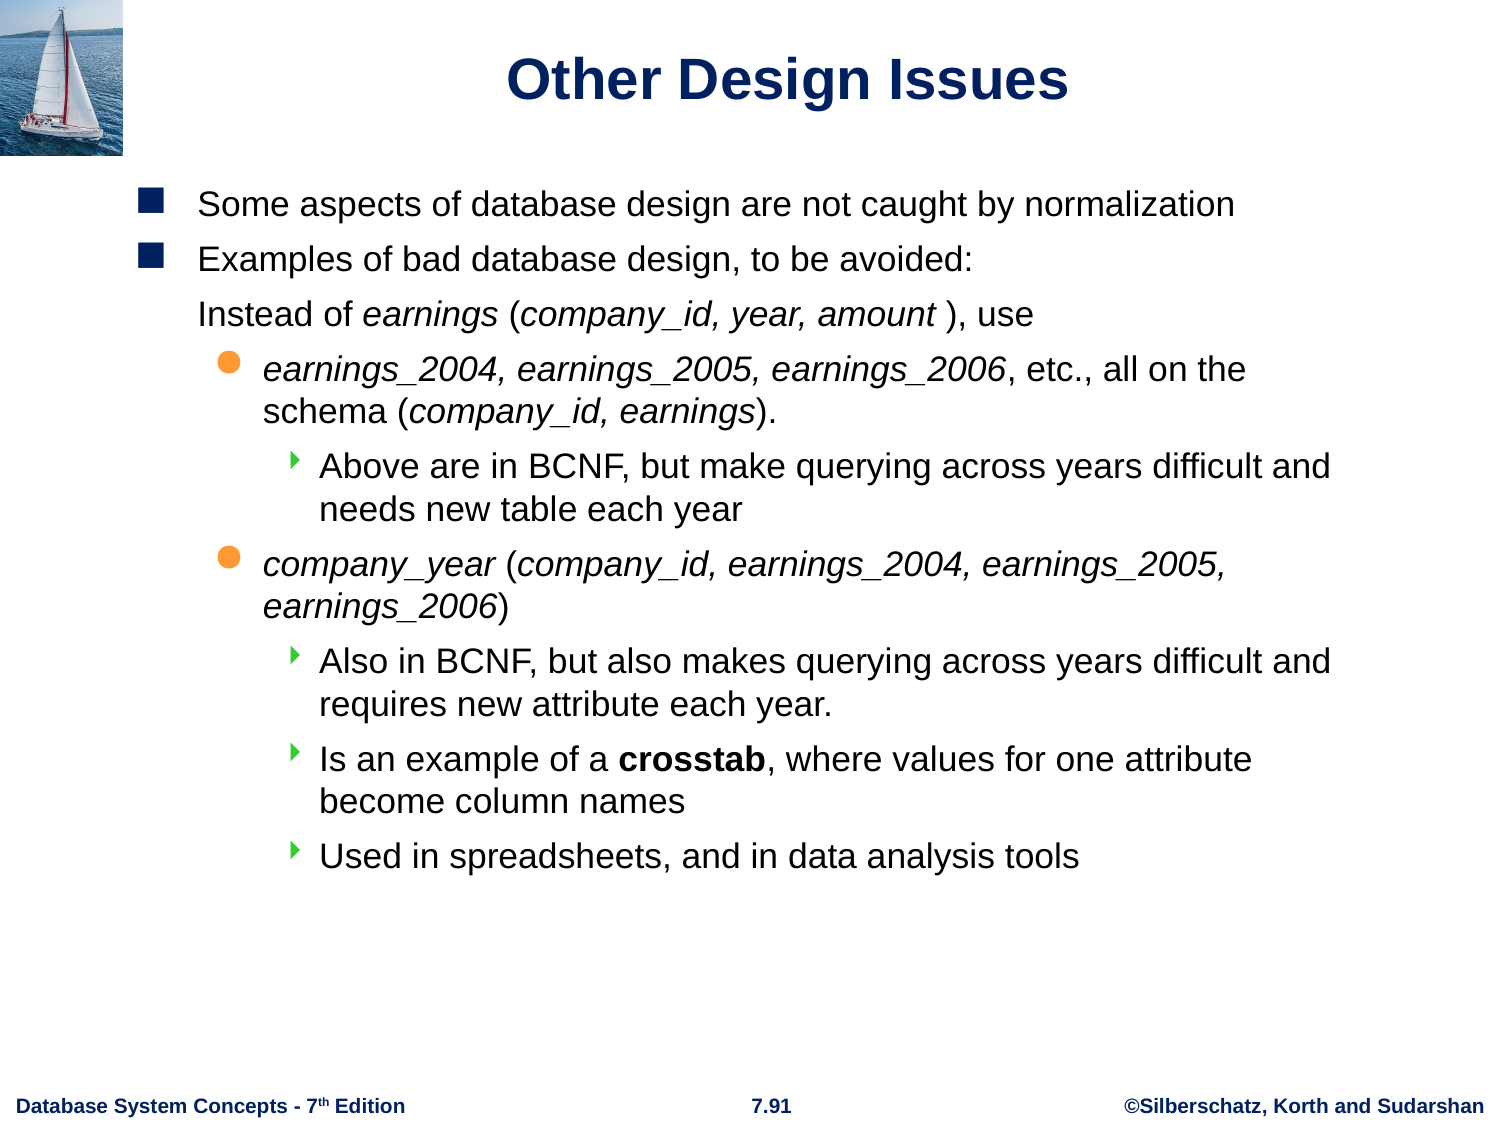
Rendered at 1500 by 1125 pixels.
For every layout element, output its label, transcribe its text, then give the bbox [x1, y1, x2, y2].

list Some aspects of database design are not caught by normalization Examples of bad database design, to be avoided: Instead of earnings (company_id, year, amount ), use earnings_2004, earnings_2005, earnings_2006, etc., all on the schema (company_id, earnings). Above are in BCNF, but make querying across years difficult and needs new table each year company_year (company_id, earnings_2004, earnings_2005, earnings_2006) Also in BCNF, but also makes querying across years difficult and requires new attribute each year. Is an example of a crosstab, where values for one attribute become column names Used in spreadsheets, and in data analysis tools [126, 173, 1387, 975]
picture [0, 0, 123, 156]
title Other Design Issues [125, 18, 1452, 120]
